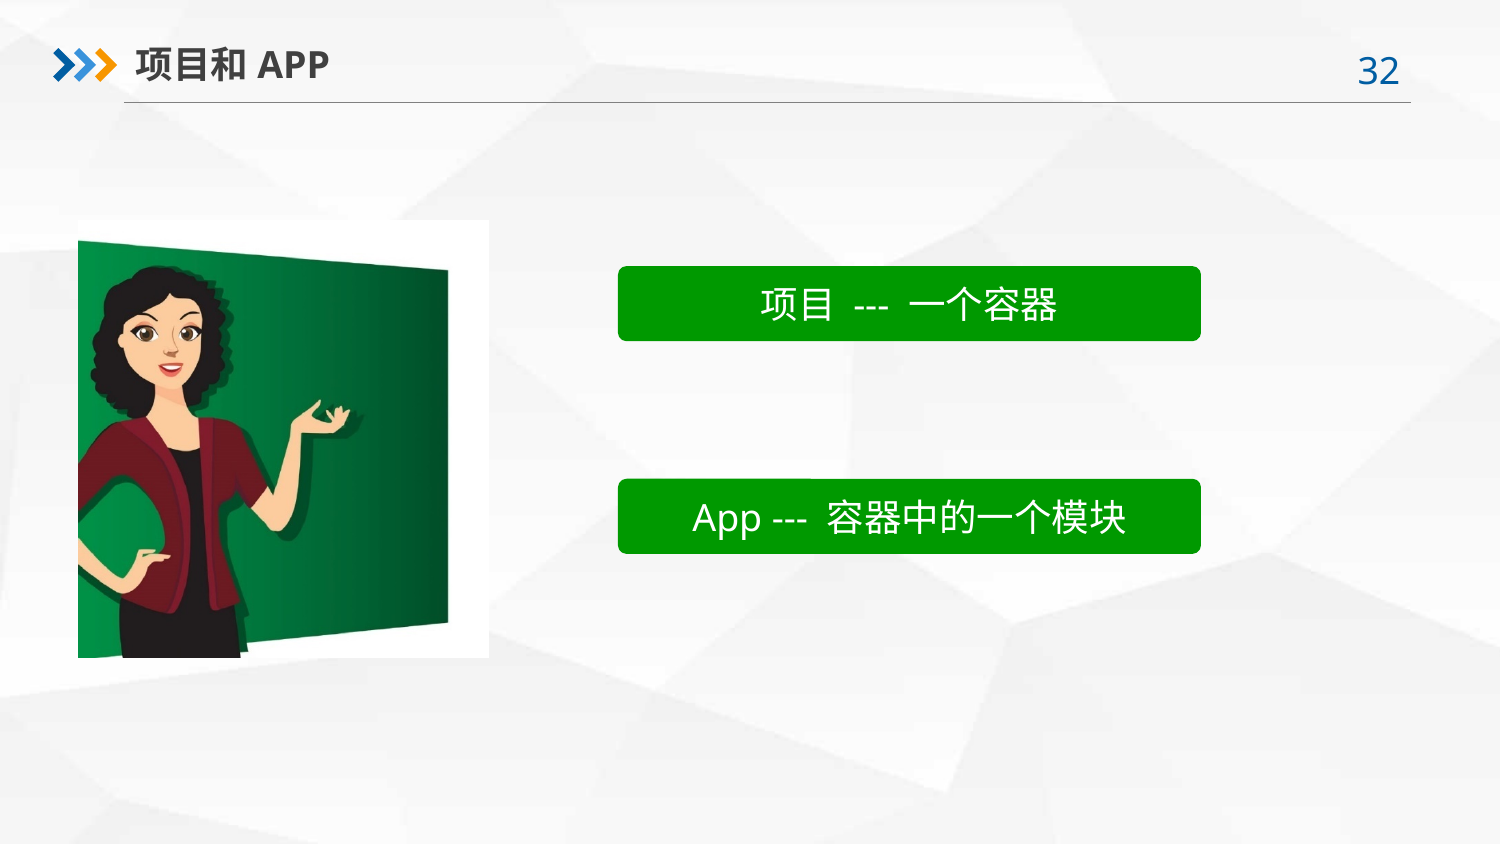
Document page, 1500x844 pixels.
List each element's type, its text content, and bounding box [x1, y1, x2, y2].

picture [0, 0, 1500, 844]
text_box 项目 --- 一个容器 [617, 266, 1201, 342]
text_box 项目和APP [135, 32, 892, 95]
text_box App --- 容器中的一个模块 [617, 478, 1201, 554]
